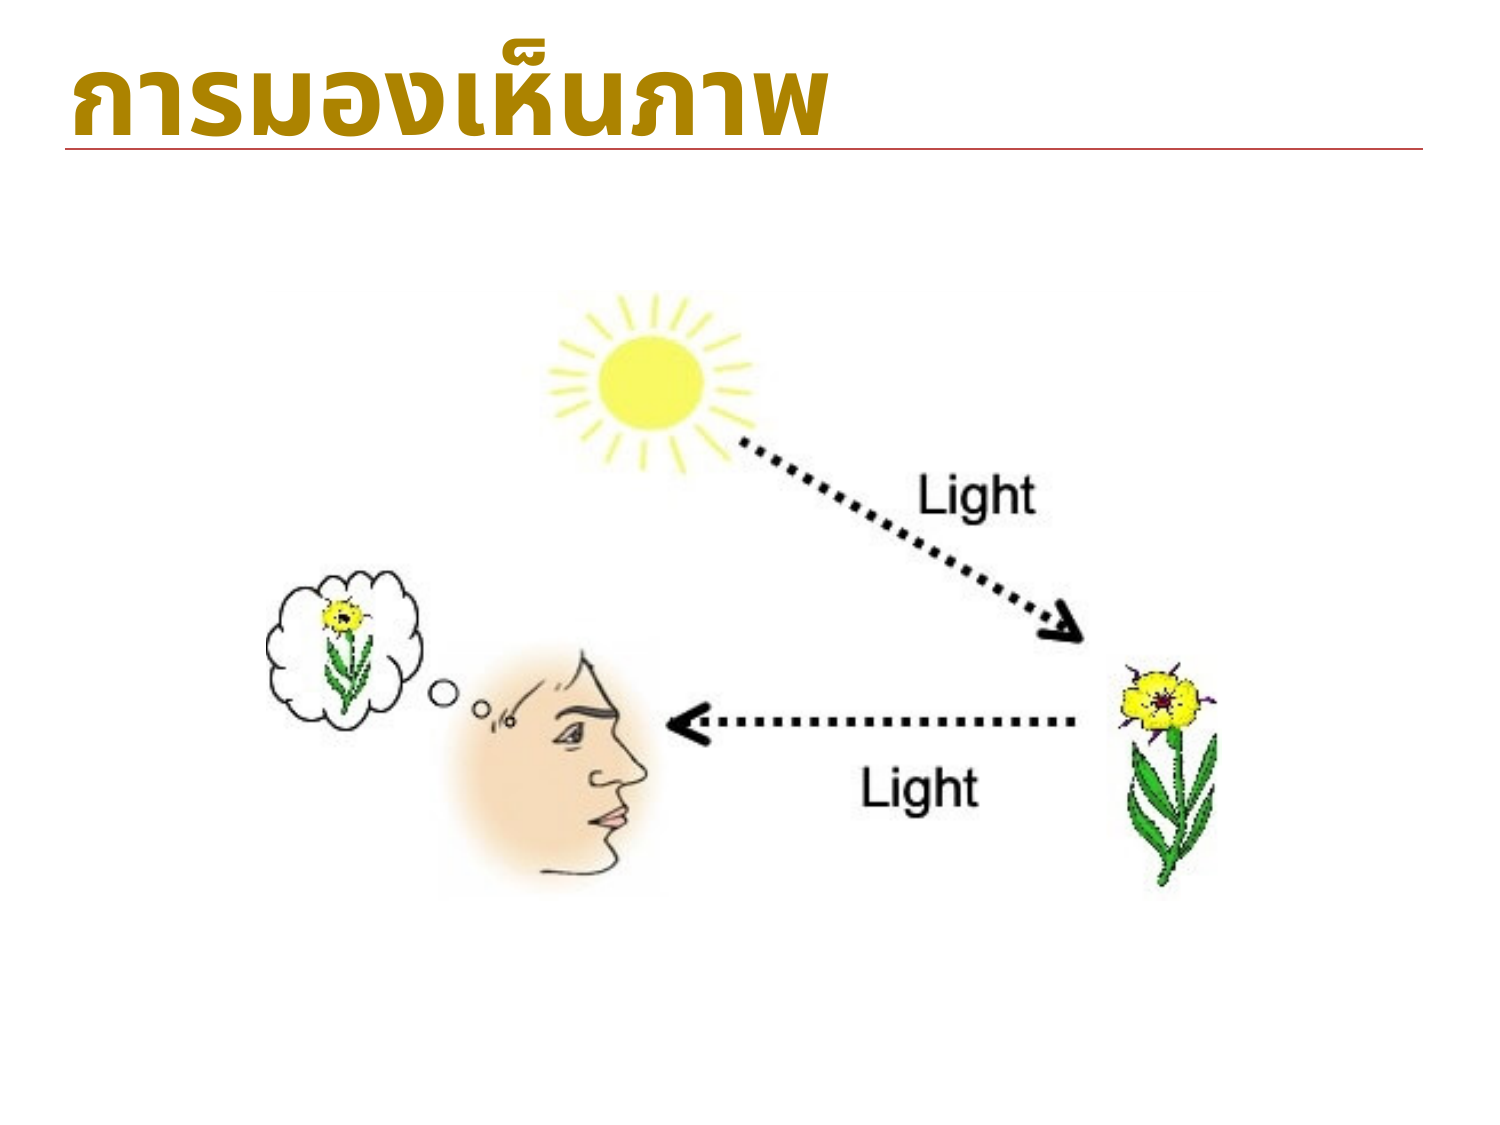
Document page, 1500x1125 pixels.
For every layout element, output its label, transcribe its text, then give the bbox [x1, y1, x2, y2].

title การมองเห็นภาพ [53, 0, 1247, 185]
picture [266, 290, 1222, 902]
